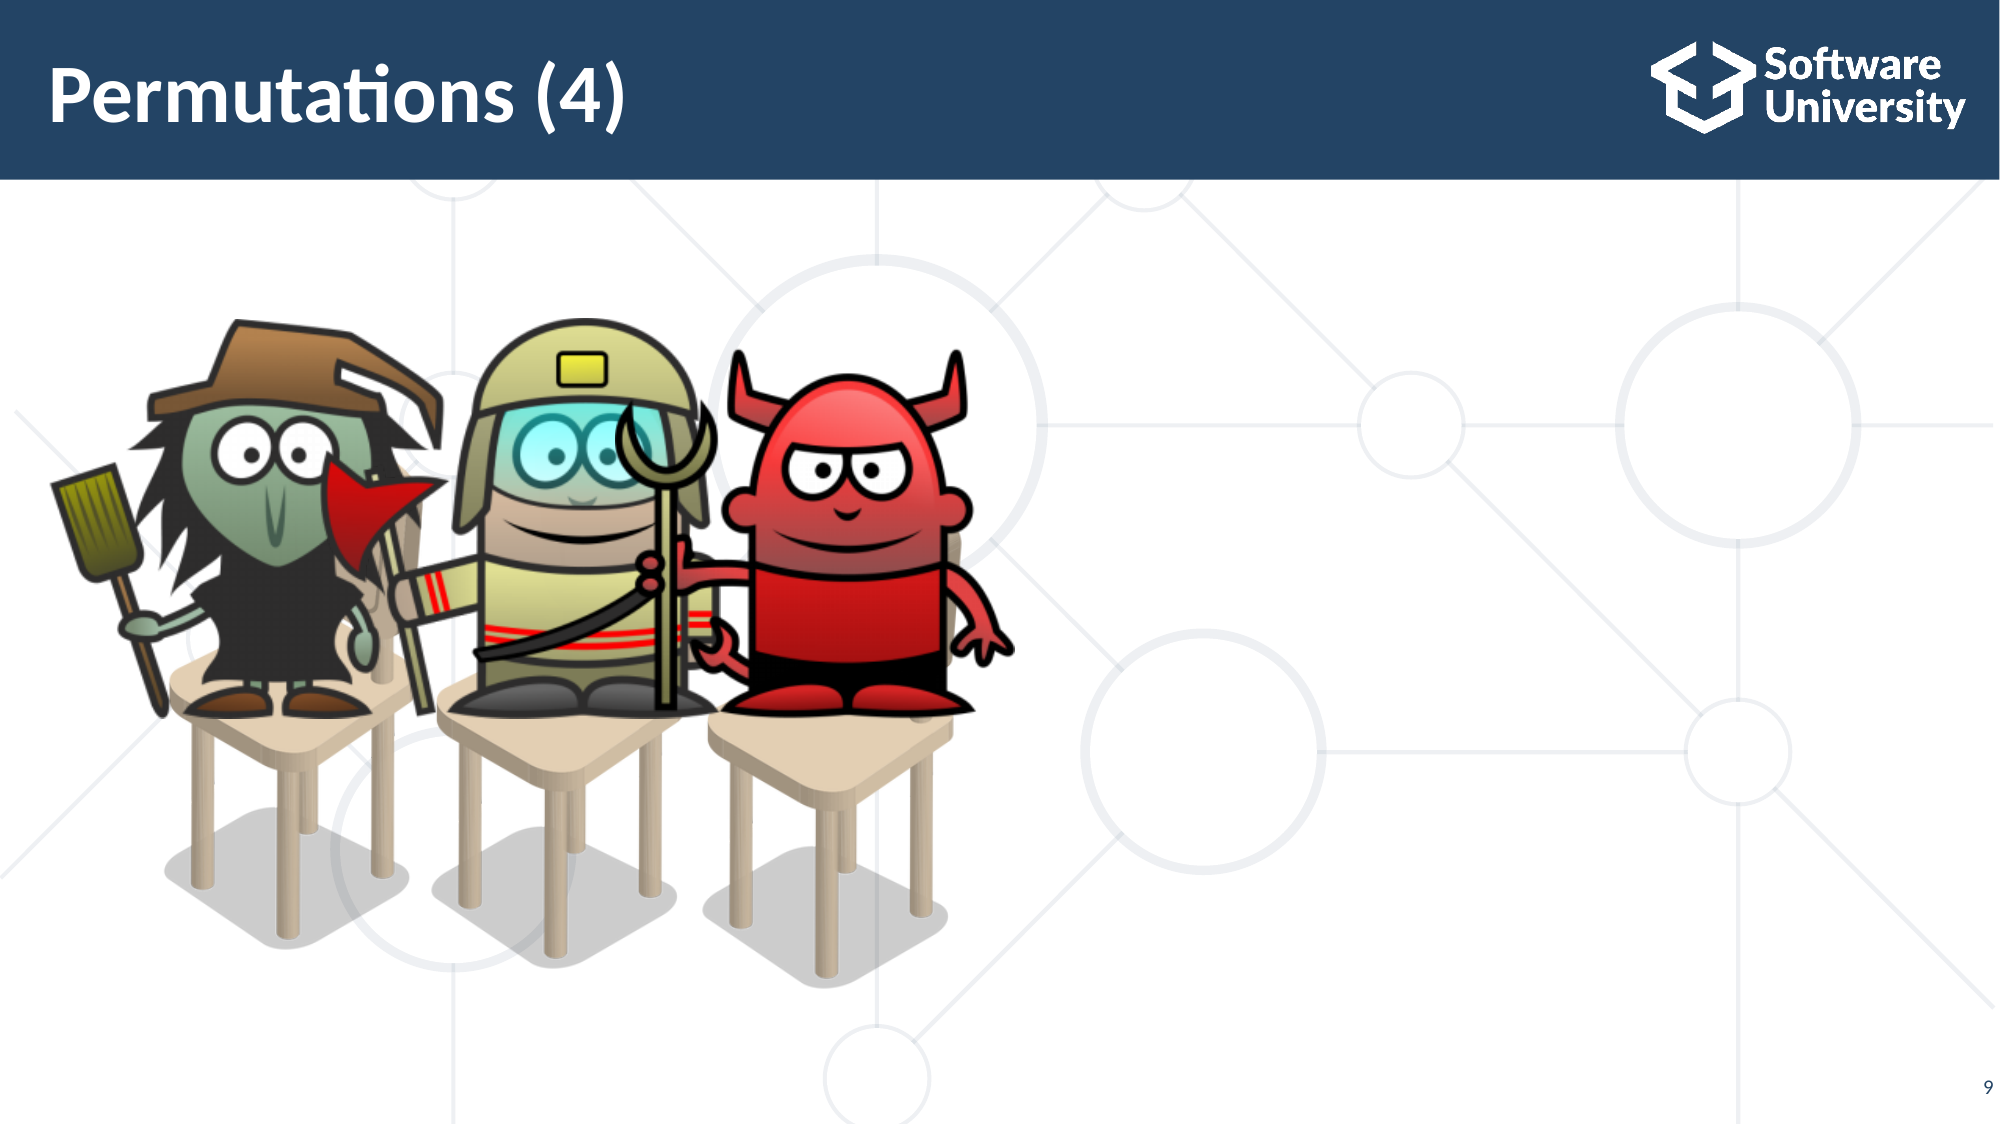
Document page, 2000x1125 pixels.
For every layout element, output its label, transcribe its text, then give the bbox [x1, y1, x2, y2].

title Permutations (4) [31, 16, 1591, 162]
picture [1651, 41, 1966, 134]
slide_number 9 [1929, 1070, 2000, 1103]
picture [0, 318, 1126, 1013]
